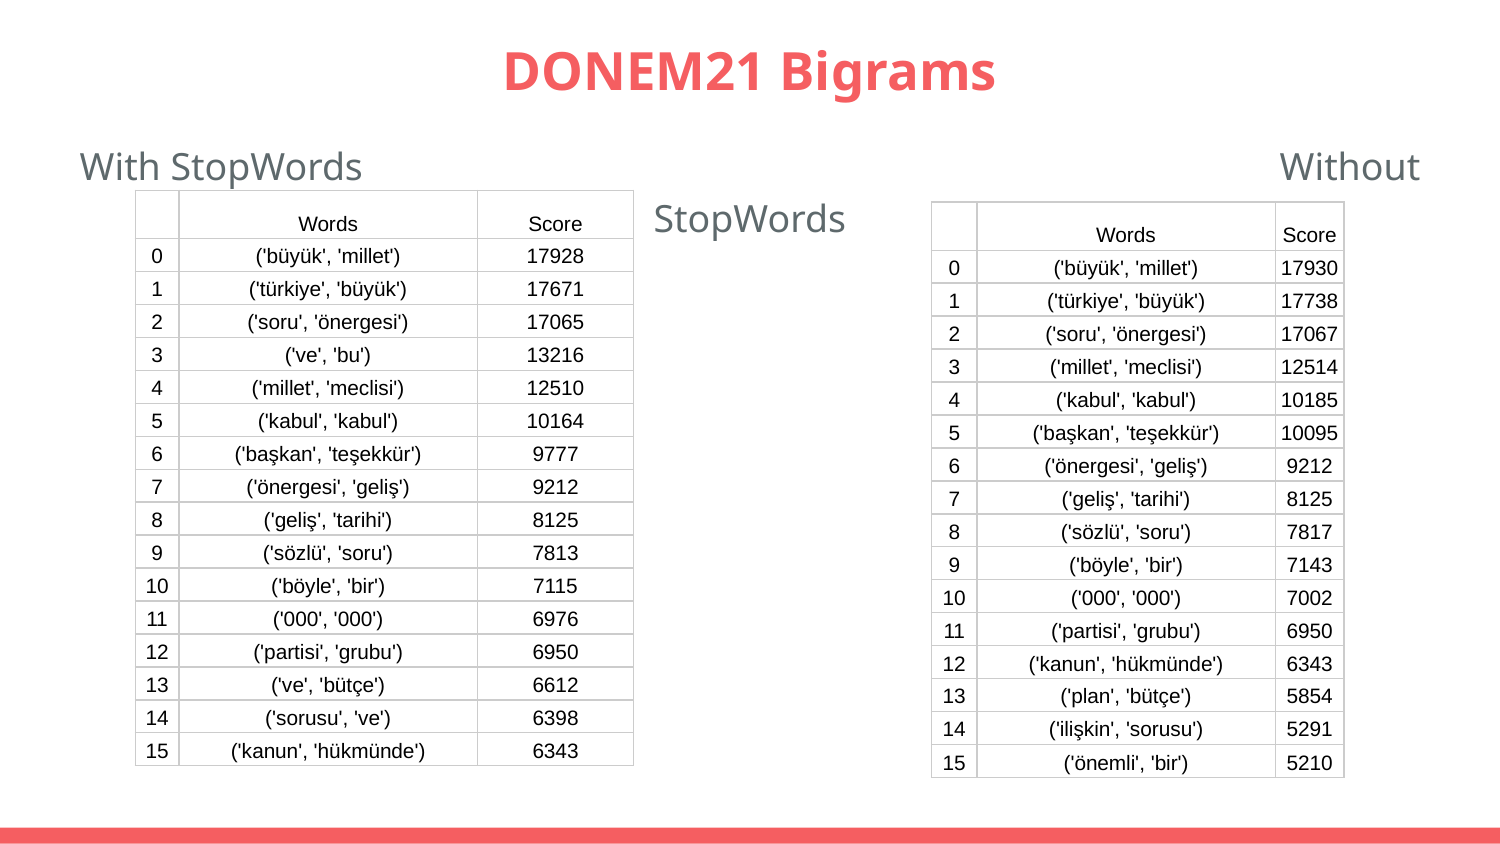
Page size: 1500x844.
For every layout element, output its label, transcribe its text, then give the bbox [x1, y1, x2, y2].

table_cell 8 [932, 515, 976, 546]
table_cell 6343 [478, 733, 633, 765]
table_cell 5291 [1276, 712, 1343, 744]
table_cell 11 [932, 613, 976, 645]
table_header Words [180, 191, 477, 238]
table_cell ('türkiye', 'büyük') [978, 284, 1275, 315]
table_cell 6612 [478, 668, 633, 699]
table_cell 6950 [478, 635, 633, 666]
table_cell 10185 [1276, 383, 1343, 414]
table_cell 6976 [478, 602, 633, 633]
table_header [932, 203, 976, 250]
table_cell 12510 [478, 371, 633, 403]
table_cell ('böyle', 'bir') [978, 547, 1275, 579]
table_cell 15 [136, 733, 178, 765]
table_cell 7143 [1276, 547, 1343, 579]
table_cell 9212 [1276, 449, 1343, 480]
table_cell ('başkan', 'teşekkür') [978, 416, 1275, 447]
table_header [136, 191, 178, 238]
table_cell 5210 [1276, 745, 1343, 777]
table_cell ('türkiye', 'büyük') [180, 272, 477, 304]
table_cell 17928 [478, 239, 633, 271]
table_cell 7115 [478, 569, 633, 600]
table_cell 17671 [478, 272, 633, 304]
table_cell 12 [136, 635, 178, 666]
table_cell 4 [136, 371, 178, 403]
table_cell 9 [932, 547, 976, 579]
table_cell 8 [136, 503, 178, 534]
table_cell 10 [136, 569, 178, 600]
table_cell ('böyle', 'bir') [180, 569, 477, 600]
table_cell 10095 [1276, 416, 1343, 447]
table_cell 6950 [1276, 613, 1343, 645]
table_cell ('partisi', 'grubu') [180, 635, 477, 666]
table_header Words [978, 203, 1275, 250]
table_cell 9212 [478, 470, 633, 501]
table_cell 1 [136, 272, 178, 304]
table_cell 1 [932, 284, 976, 315]
table_cell 7 [136, 470, 178, 501]
list With StopWords Without StopWords [51, 121, 1449, 202]
table_cell 5854 [1276, 679, 1343, 711]
table_cell ('kabul', 'kabul') [180, 404, 477, 436]
table_cell 7 [932, 482, 976, 513]
table_cell 6 [932, 449, 976, 480]
table_cell ('büyük', 'millet') [978, 251, 1275, 282]
table_cell 9777 [478, 437, 633, 469]
table_cell 7813 [478, 536, 633, 567]
table_cell ('kabul', 'kabul') [978, 383, 1275, 414]
table_cell 6 [136, 437, 178, 469]
table_cell 13 [136, 668, 178, 699]
table_cell 17065 [478, 305, 633, 337]
table_cell ('soru', 'önergesi') [978, 317, 1275, 348]
table_cell 2 [136, 305, 178, 337]
table_cell 0 [932, 251, 976, 282]
table_cell 0 [136, 239, 178, 271]
table_cell ('plan', 'bütçe') [978, 679, 1275, 711]
table_cell ('kanun', 'hükmünde') [978, 646, 1275, 678]
table_cell 2 [932, 317, 976, 348]
table_cell 7817 [1276, 515, 1343, 546]
table_cell ('sözlü', 'soru') [180, 536, 477, 567]
table_cell ('sözlü', 'soru') [978, 515, 1275, 546]
table_cell ('partisi', 'grubu') [978, 613, 1275, 645]
table_cell 10164 [478, 404, 633, 436]
table_cell ('büyük', 'millet') [180, 239, 477, 271]
table_header Score [1276, 203, 1343, 250]
table_cell 3 [932, 350, 976, 381]
table_cell ('önergesi', 'geliş') [180, 470, 477, 501]
table_cell ('soru', 'önergesi') [180, 305, 477, 337]
table_cell ('millet', 'meclisi') [180, 371, 477, 403]
table_cell 12 [932, 646, 976, 678]
table_cell 13216 [478, 338, 633, 370]
table_cell 14 [136, 701, 178, 732]
table_cell ('önemli', 'bir') [978, 745, 1275, 777]
table_cell 7002 [1276, 580, 1343, 612]
table_cell 17930 [1276, 251, 1343, 282]
table_header Score [478, 191, 633, 238]
title DONEM21 Bigrams [51, 18, 1449, 121]
table_cell 4 [932, 383, 976, 414]
table_cell ('başkan', 'teşekkür') [180, 437, 477, 469]
table_cell 6398 [478, 701, 633, 732]
table_cell 14 [932, 712, 976, 744]
table_cell 3 [136, 338, 178, 370]
table_cell 17067 [1276, 317, 1343, 348]
table_cell ('millet', 'meclisi') [978, 350, 1275, 381]
table_cell 8125 [1276, 482, 1343, 513]
table_cell 15 [932, 745, 976, 777]
table_cell ('ve', 'bu') [180, 338, 477, 370]
table_cell 10 [932, 580, 976, 612]
table_cell ('ilişkin', 'sorusu') [978, 712, 1275, 744]
table_cell ('000', '000') [180, 602, 477, 633]
table_cell ('geliş', 'tarihi') [978, 482, 1275, 513]
table_cell 12514 [1276, 350, 1343, 381]
table_cell ('geliş', 'tarihi') [180, 503, 477, 534]
table_cell 6343 [1276, 646, 1343, 678]
table_cell ('sorusu', 've') [180, 701, 477, 732]
table_cell ('önergesi', 'geliş') [978, 449, 1275, 480]
table_cell ('000', '000') [978, 580, 1275, 612]
table_cell 8125 [478, 503, 633, 534]
table_cell ('ve', 'bütçe') [180, 668, 477, 699]
table_cell 17738 [1276, 284, 1343, 315]
table_cell 9 [136, 536, 178, 567]
table_cell 13 [932, 679, 976, 711]
table_cell ('kanun', 'hükmünde') [180, 733, 477, 765]
table_cell 11 [136, 602, 178, 633]
table_cell 5 [932, 416, 976, 447]
table_cell 5 [136, 404, 178, 436]
